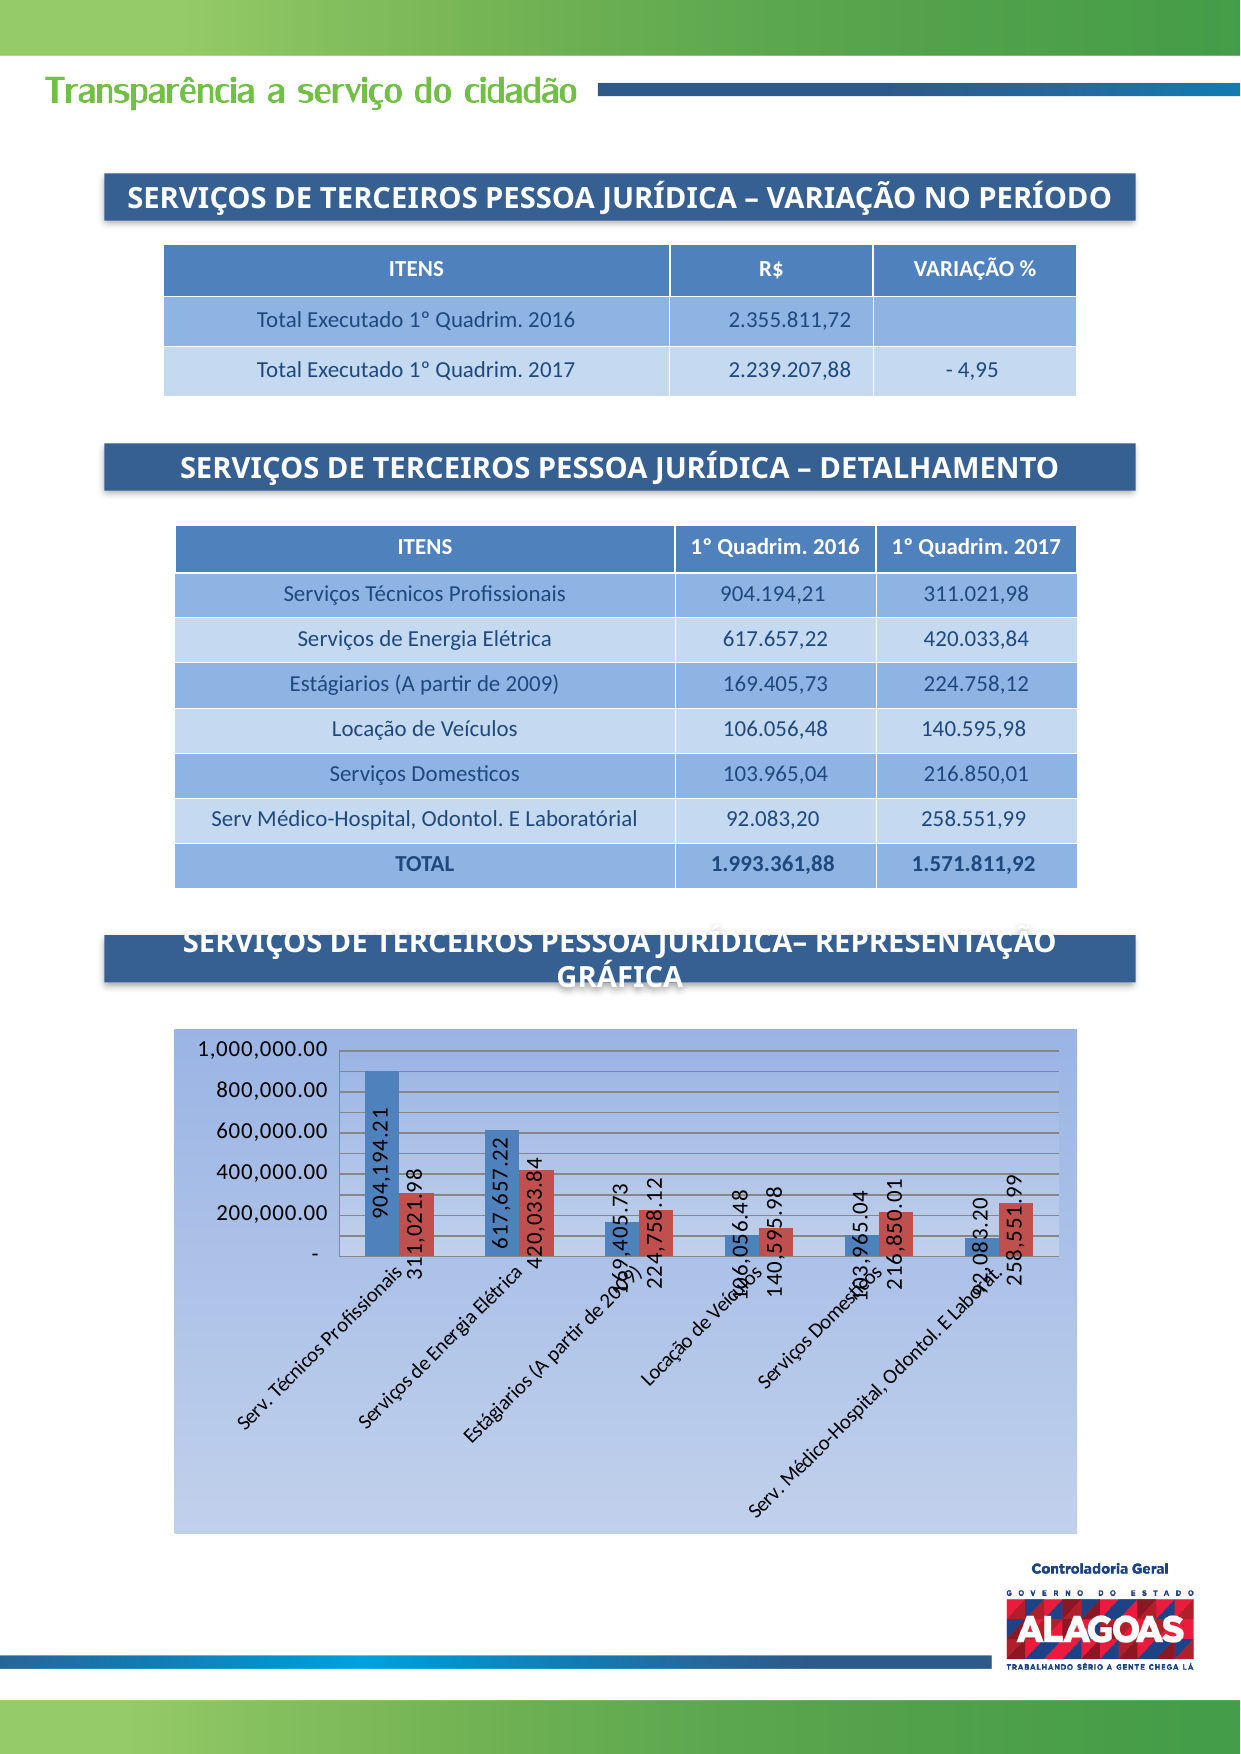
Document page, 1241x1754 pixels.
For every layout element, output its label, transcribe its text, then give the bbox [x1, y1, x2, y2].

table_header VARIAÇÃO % [874, 245, 1076, 296]
table_header ITENS [164, 245, 669, 296]
table_cell 420.033,84 [877, 618, 1077, 662]
table_cell 1.571.811,92 [877, 844, 1077, 888]
table_cell Total Executado 1º Quadrim. 2017 [164, 347, 669, 396]
table_cell 311.021,98 [877, 574, 1077, 617]
picture [0, 0, 1241, 1754]
table_cell Serviços Técnicos Profissionais [175, 574, 675, 617]
table_header 1º Quadrim. 2017 [877, 526, 1076, 572]
table_cell 169.405,73 [676, 663, 876, 708]
table_cell Locação de Veículos [175, 709, 675, 753]
table_cell 258.551,99 [877, 799, 1077, 843]
table_cell 224.758,12 [877, 663, 1077, 708]
table_cell Estágiarios (A partir de 2009) [175, 663, 675, 708]
table_cell 106.056,48 [676, 709, 876, 753]
text_box SERVIÇOS DE TERCEIROS PESSOA JURÍDICA – DETALHAMENTO [102, 441, 1138, 493]
table_cell 617.657,22 [676, 618, 876, 662]
table_cell TOTAL [175, 844, 675, 888]
table_cell Serv Médico-Hospital, Odontol. E Laboratórial [175, 799, 675, 843]
table_cell Total Executado 1º Quadrim. 2016 [164, 297, 669, 346]
table_cell Serviços Domesticos [175, 754, 675, 798]
table_cell 2.355.811,72 [670, 297, 873, 346]
table_cell 103.965,04 [676, 754, 876, 798]
table_header ITENS [176, 526, 674, 572]
chart [174, 1029, 1078, 1534]
table_cell 216.850,01 [877, 754, 1077, 798]
table_cell [874, 297, 1076, 346]
table_header R$ [671, 245, 872, 296]
text_box SERVIÇOS DE TERCEIROS PESSOA JURÍDICA– REPRESENTAÇÃO GRÁFICA [102, 933, 1138, 984]
table_cell 904.194,21 [676, 574, 876, 617]
table_cell 92.083,20 [676, 799, 876, 843]
table_cell 2.239.207,88 [670, 347, 873, 396]
table_cell 1.993.361,88 [676, 844, 876, 888]
table_cell 140.595,98 [877, 709, 1077, 753]
text_box SERVIÇOS DE TERCEIROS PESSOA JURÍDICA – VARIAÇÃO NO PERÍODO [102, 171, 1138, 223]
table_header 1º Quadrim. 2016 [676, 526, 875, 572]
table_cell - 4,95 [874, 347, 1076, 396]
table_cell Serviços de Energia Elétrica [175, 618, 675, 662]
